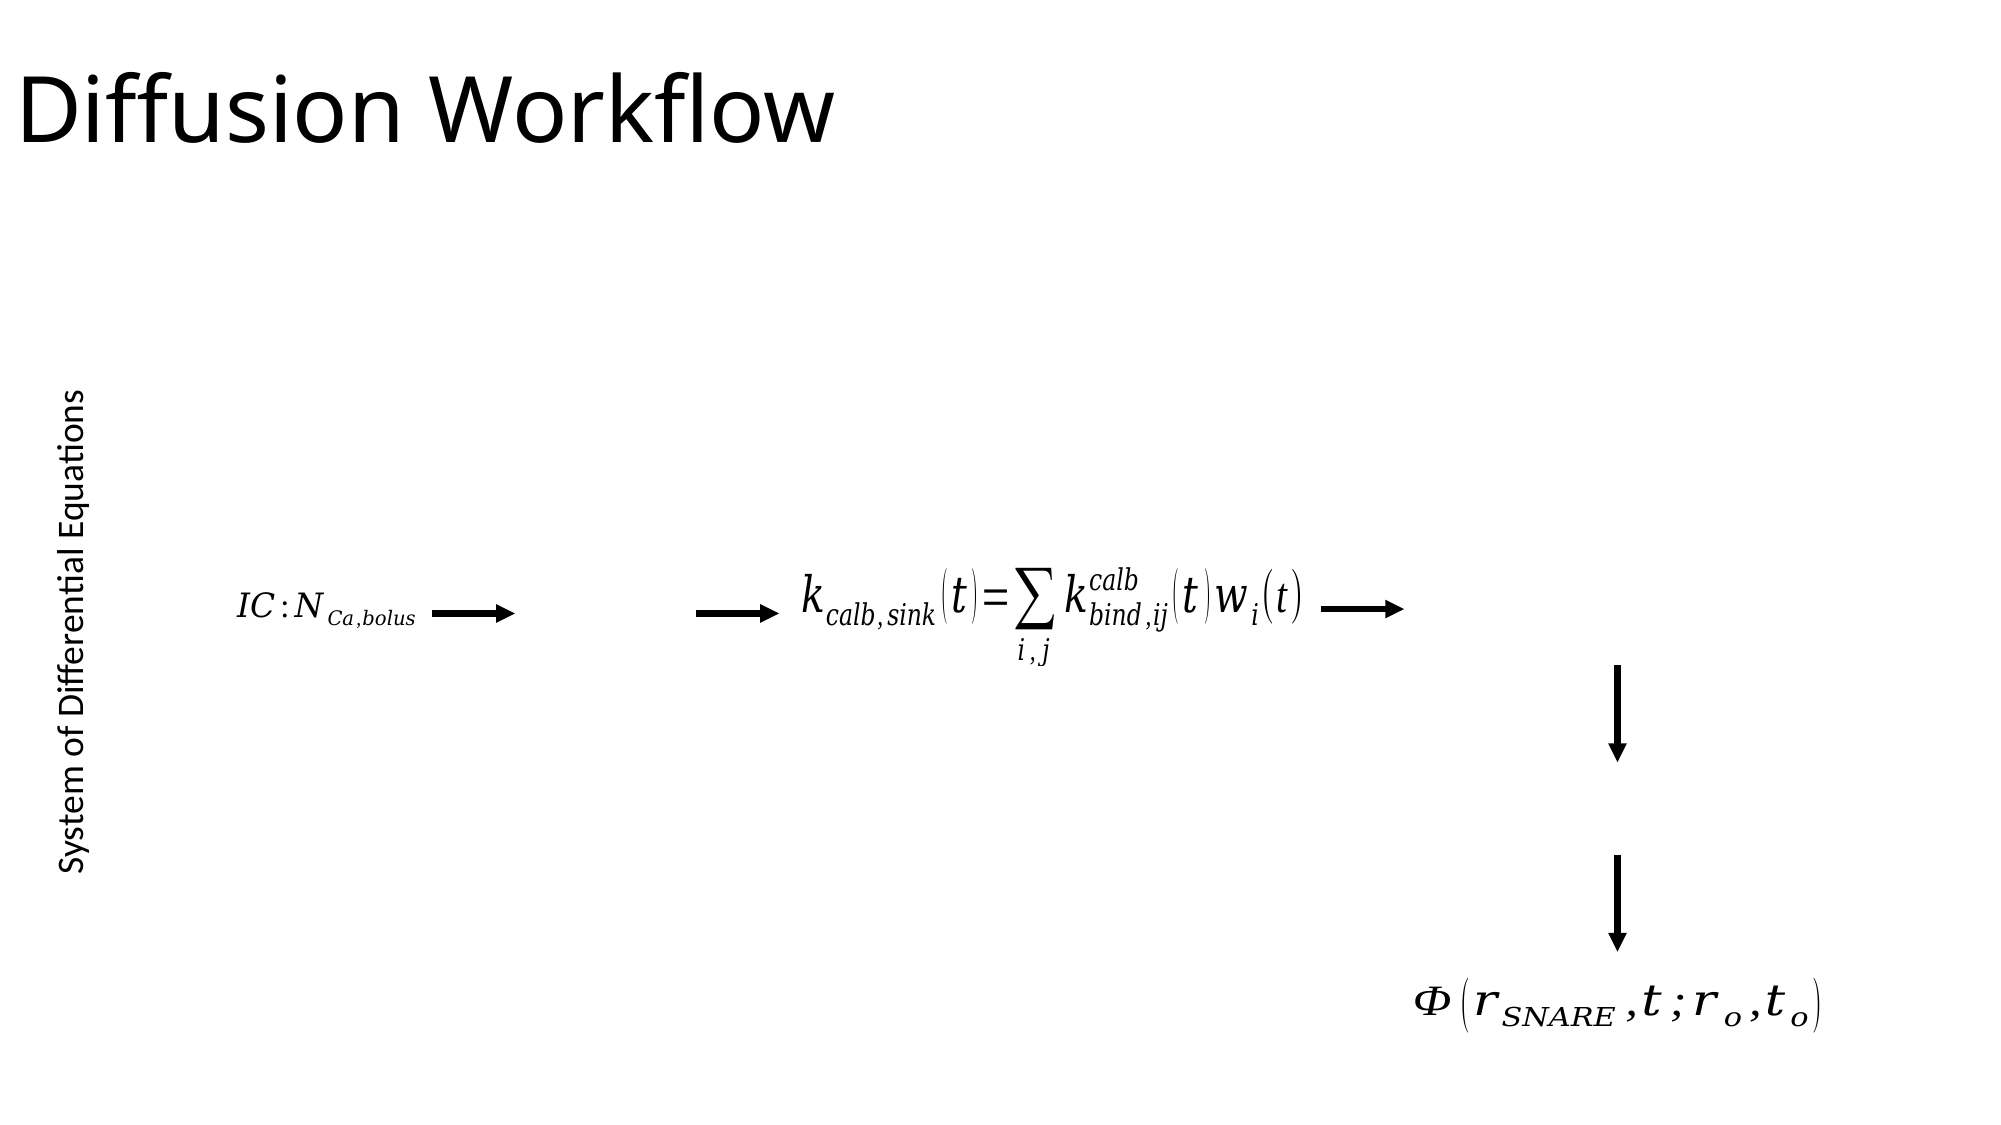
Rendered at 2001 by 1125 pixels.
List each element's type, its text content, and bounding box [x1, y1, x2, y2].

title Diffusion Workflow [0, 3, 1725, 222]
text_box System of Differential Equations [38, 374, 98, 890]
